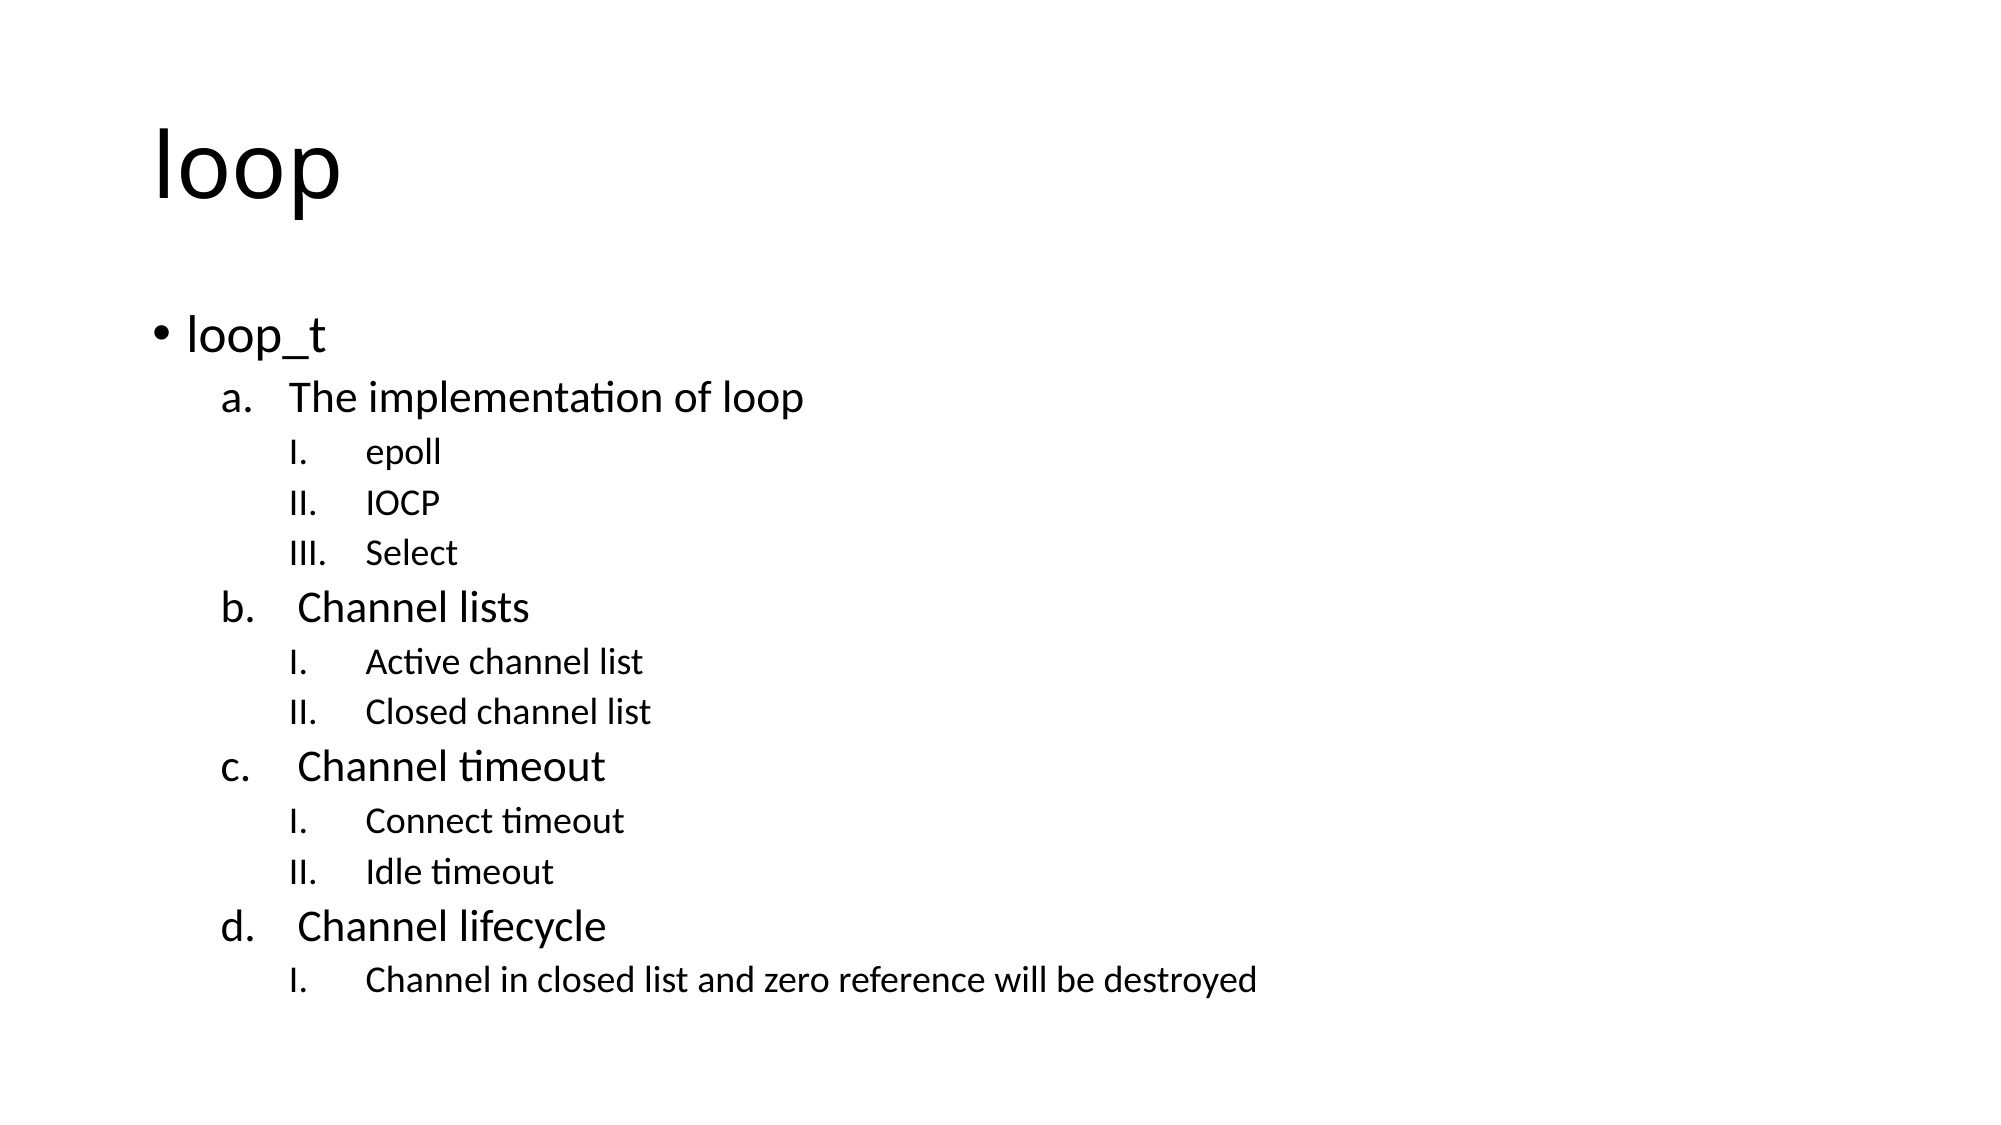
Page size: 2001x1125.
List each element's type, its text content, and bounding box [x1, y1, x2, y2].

title loop [137, 59, 1863, 278]
list loop_t The implementation of loop epoll IOCP Select Channel lists Active channel list Closed channel list Channel timeout Connect timeout Idle timeout Channel lifecycle Channel in closed list and zero reference will be destroyed [137, 299, 1863, 1014]
